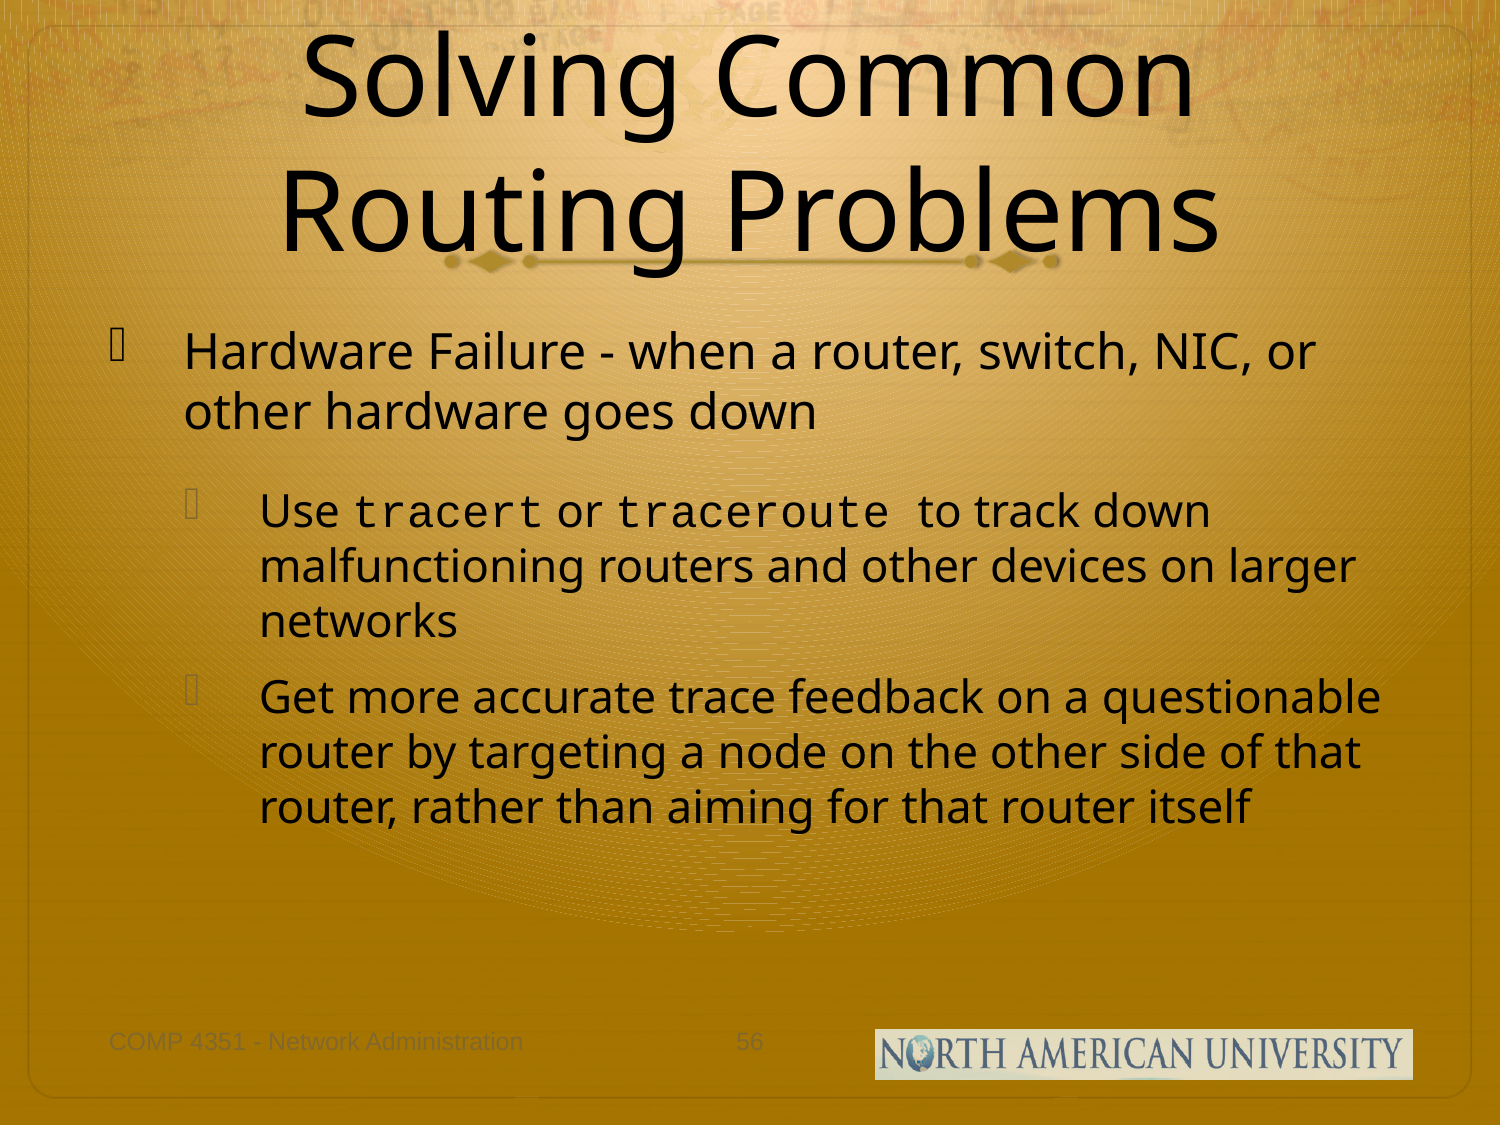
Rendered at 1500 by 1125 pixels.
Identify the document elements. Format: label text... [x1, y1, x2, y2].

list Hardware Failure - when a router, switch, NIC, or other hardware goes down Use tracert or traceroute to track down malfunctioning routers and other devices on larger networks Get more accurate trace feedback on a questionable router by targeting a node on the other side of that router, rather than aiming for that router itself [93, 312, 1407, 988]
title Solving Common Routing Problems [93, 45, 1407, 233]
picture [0, 0, 1500, 1125]
footer COMP 4351 - Network Administration [93, 1010, 619, 1071]
slide_number 56 [663, 1010, 837, 1071]
